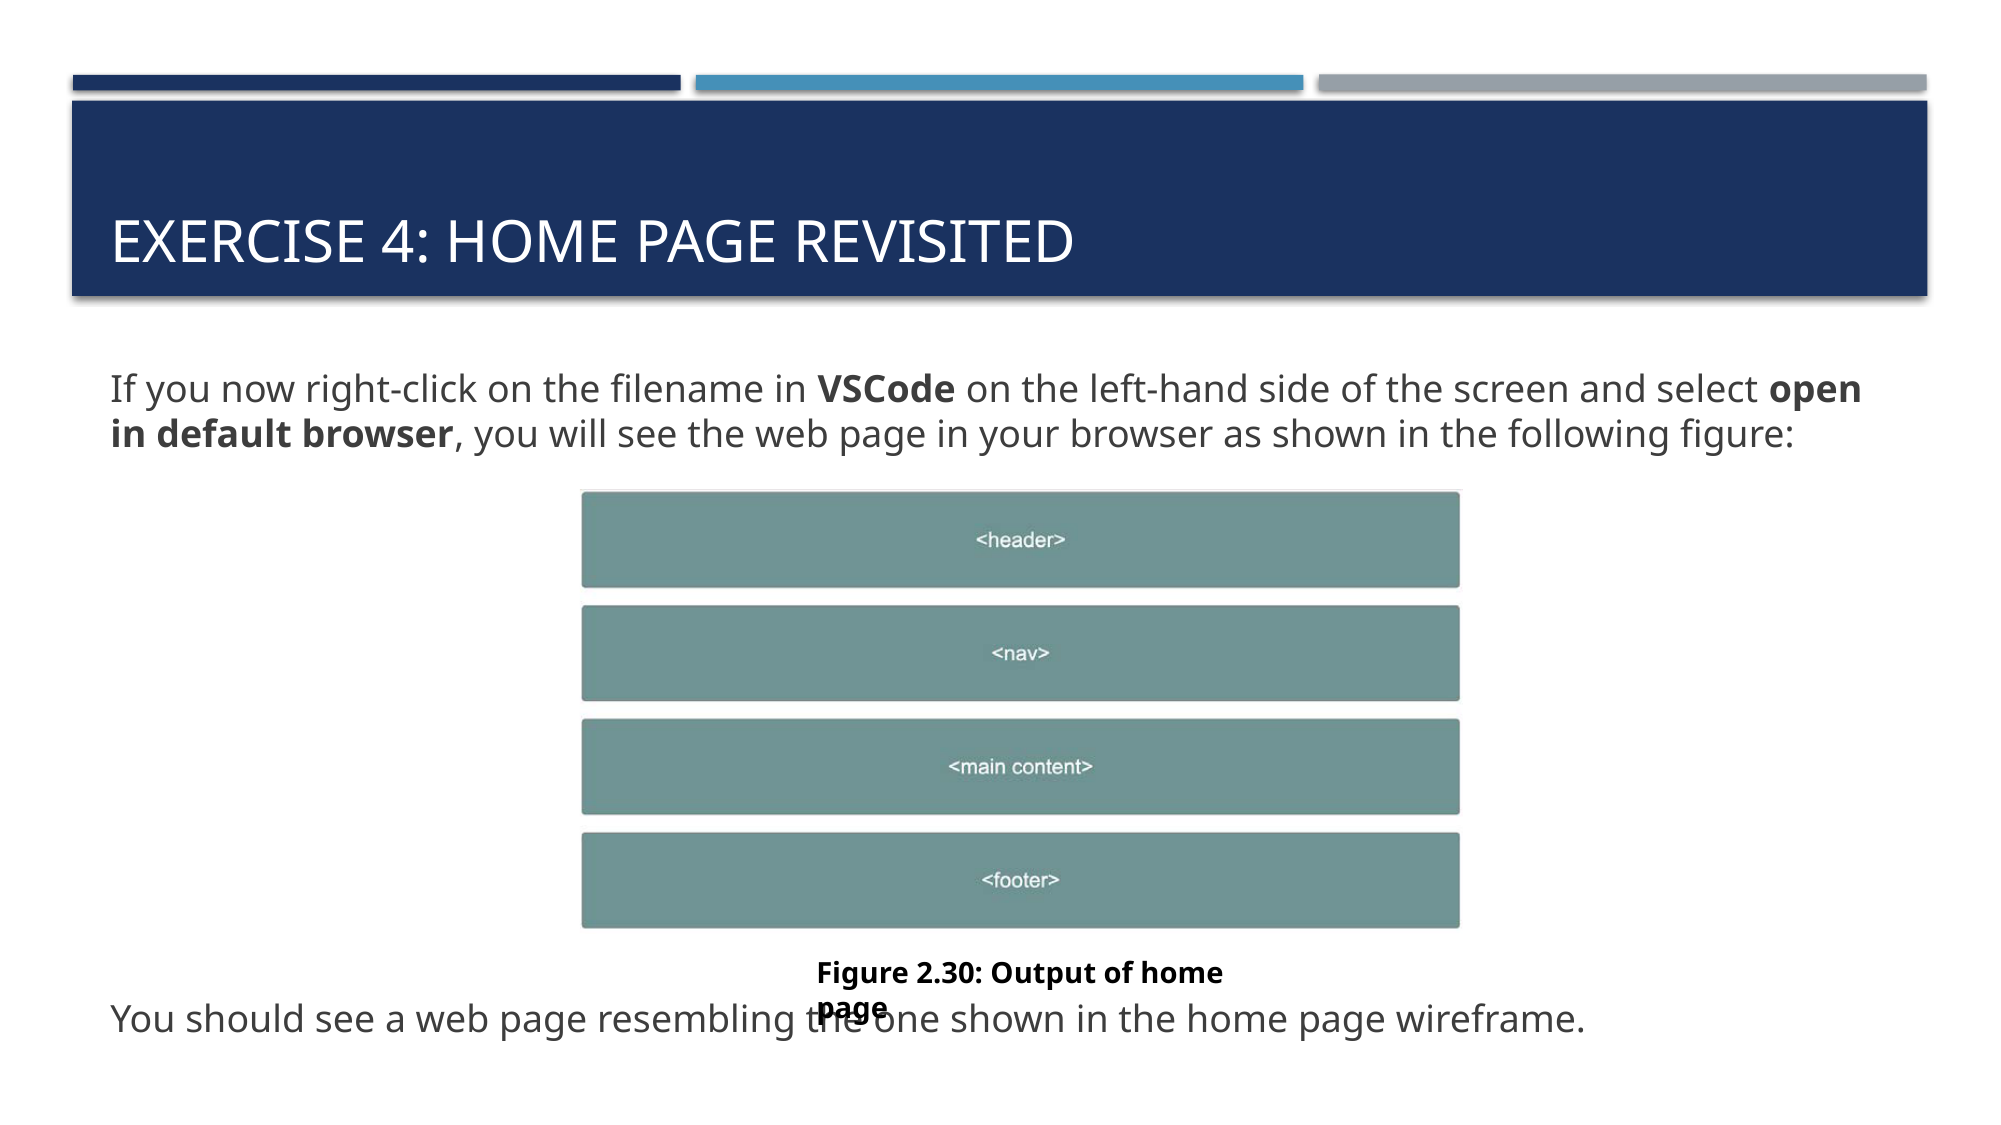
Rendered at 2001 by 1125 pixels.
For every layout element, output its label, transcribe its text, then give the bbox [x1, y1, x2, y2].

text_box Figure 2.30: Output of home page [801, 947, 1242, 1032]
title Exercise 4: Home Page Revisited [95, 115, 1905, 282]
picture [579, 489, 1464, 934]
list If you now right-click on the filename in VSCode on the left-hand side of the screen and select open in default browser, you will see the web page in your browser as shown in the following figure: You should see a web page resembling the one shown in the home page wireframe. [95, 357, 1905, 1102]
